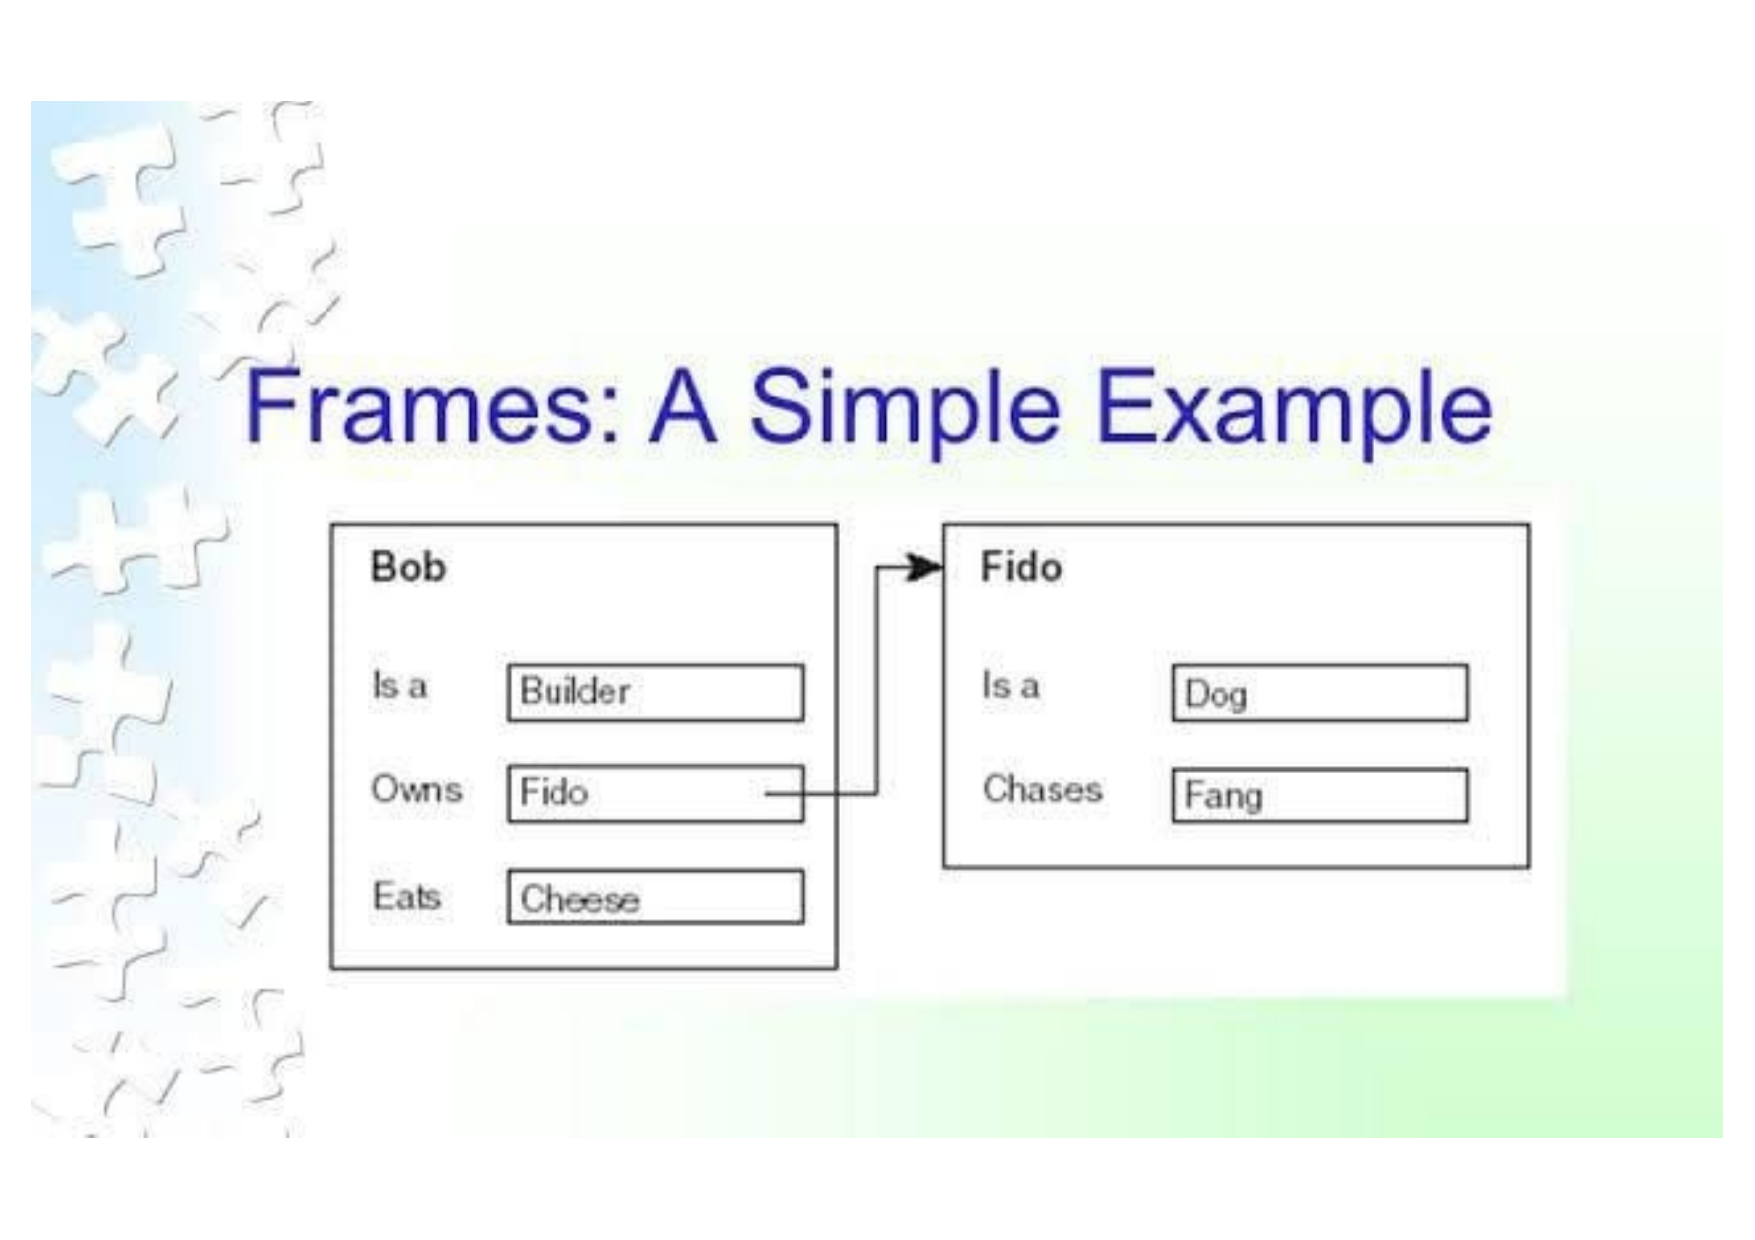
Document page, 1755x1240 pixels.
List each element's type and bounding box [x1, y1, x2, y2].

text_box [31, 101, 1723, 1138]
